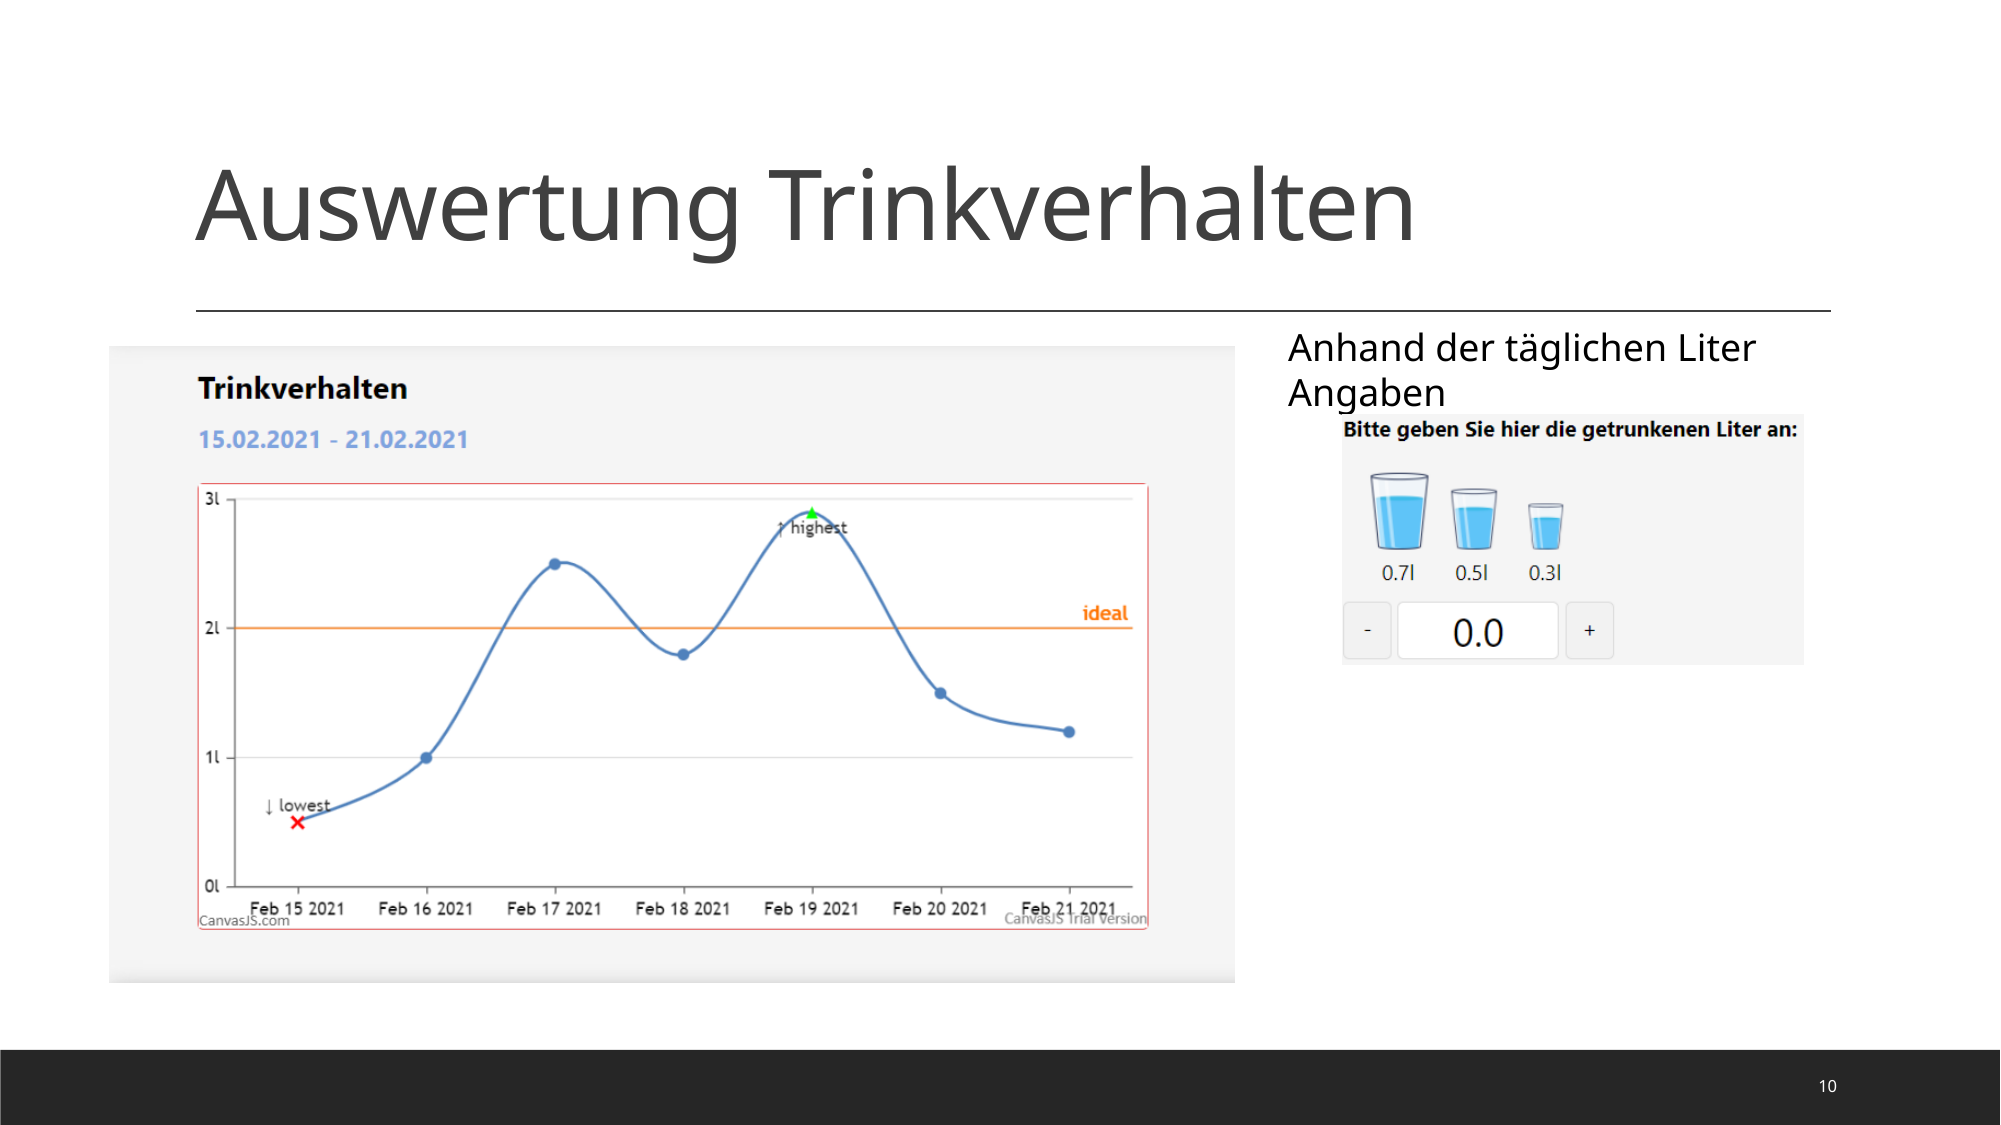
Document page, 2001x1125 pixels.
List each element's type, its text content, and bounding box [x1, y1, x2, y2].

text_box Anhand der täglichen Liter Angaben [1273, 316, 1906, 421]
title Auswertung Trinkverhalten [180, 30, 1830, 269]
picture [108, 346, 1236, 984]
slide_number 10 [1803, 1057, 1932, 1118]
picture [1341, 413, 1804, 666]
